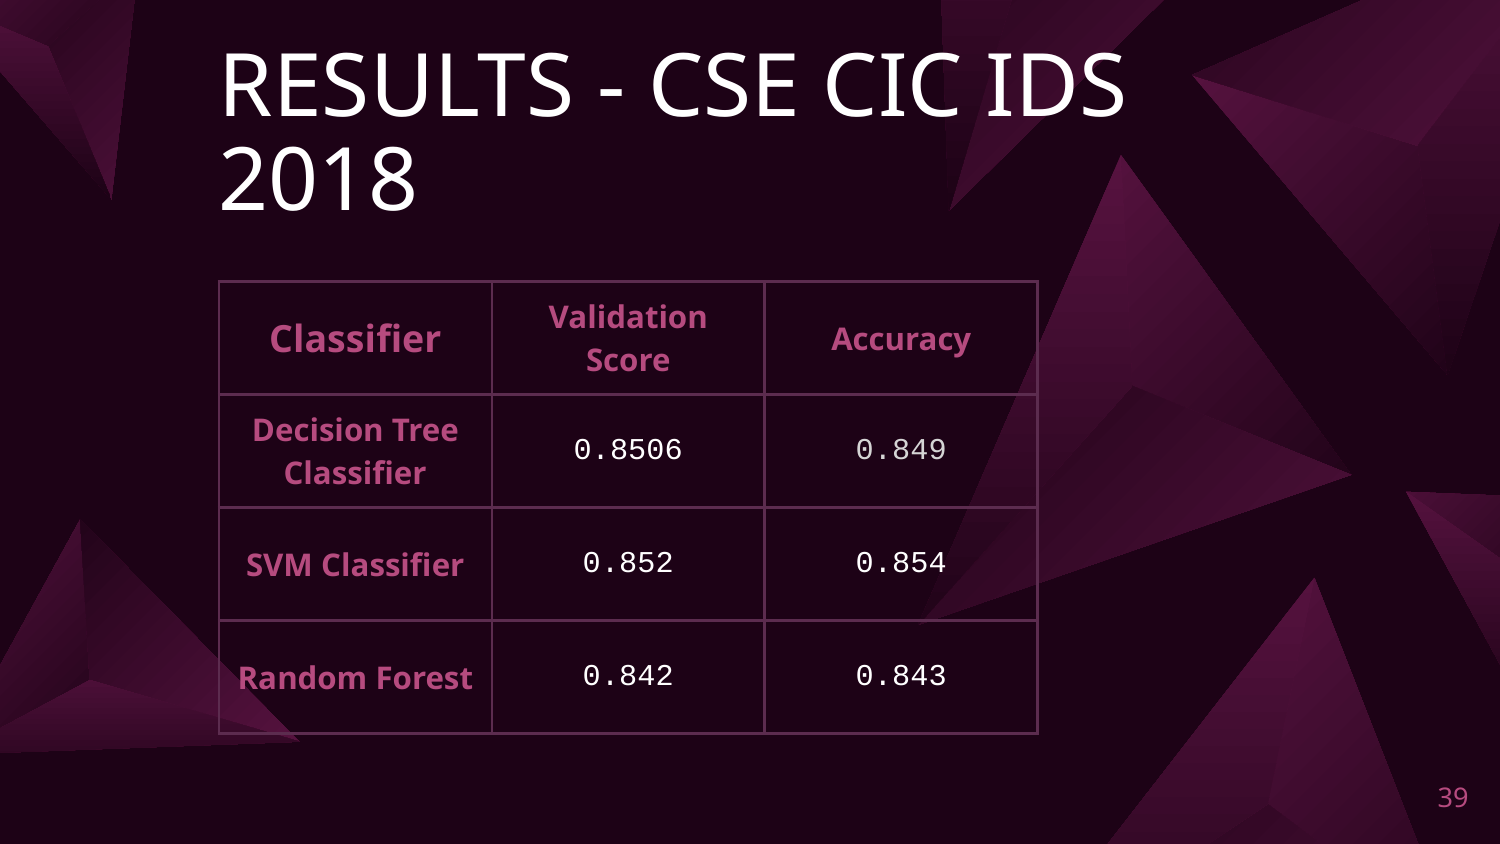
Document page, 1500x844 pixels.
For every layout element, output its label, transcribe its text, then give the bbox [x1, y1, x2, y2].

title RESULTS - CSE CIC IDS 2018 [218, 132, 1282, 230]
table_cell Decision Tree Classifier [220, 396, 491, 506]
table_cell 0.842 [493, 622, 763, 732]
slide_number ‹#› [1402, 766, 1469, 832]
table_header Accuracy [766, 283, 1036, 393]
table_cell 0.852 [493, 509, 763, 619]
table_cell SVM Classifier [220, 509, 491, 619]
table_header Classifier [220, 283, 491, 393]
table_header Validation Score [493, 283, 763, 393]
table_cell Random Forest [220, 622, 491, 732]
table_cell 0.843 [766, 622, 1036, 732]
table_cell 0.8506 [493, 396, 763, 506]
table_cell 0.849 [766, 396, 1036, 506]
table_cell 0.854 [766, 509, 1036, 619]
